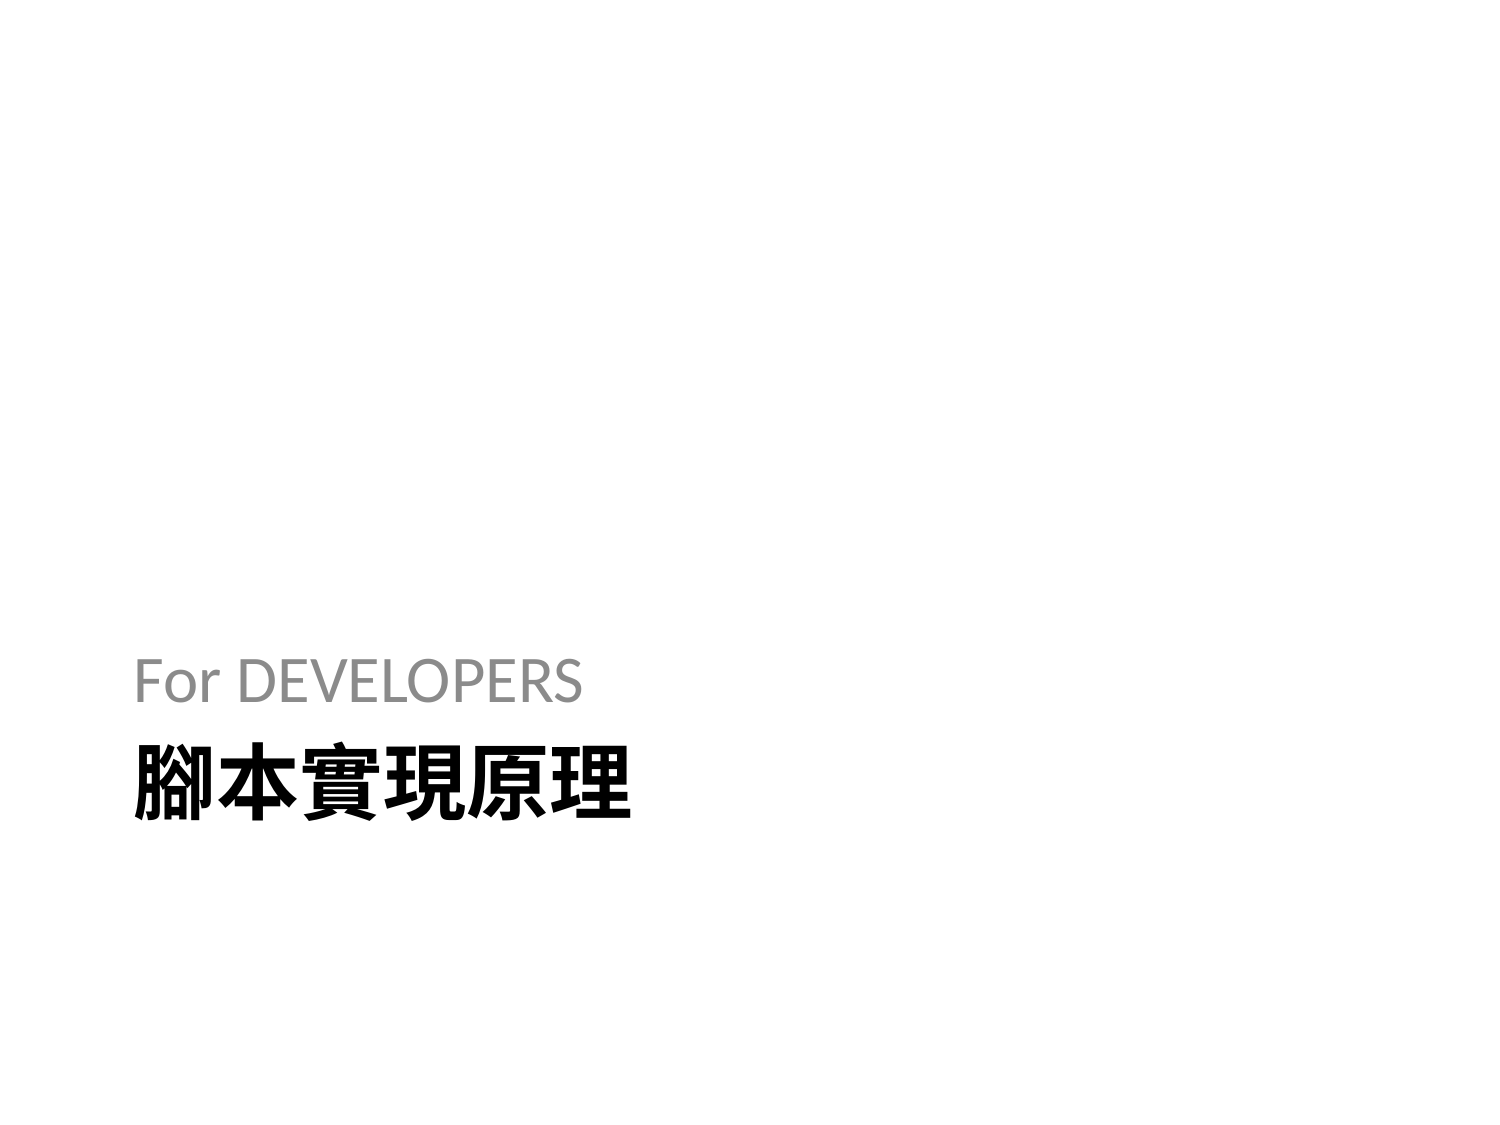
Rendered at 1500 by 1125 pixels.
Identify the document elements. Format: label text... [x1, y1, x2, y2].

title 腳本實現原理 [118, 723, 1394, 947]
list For DEVELOPERS [118, 476, 1394, 723]
